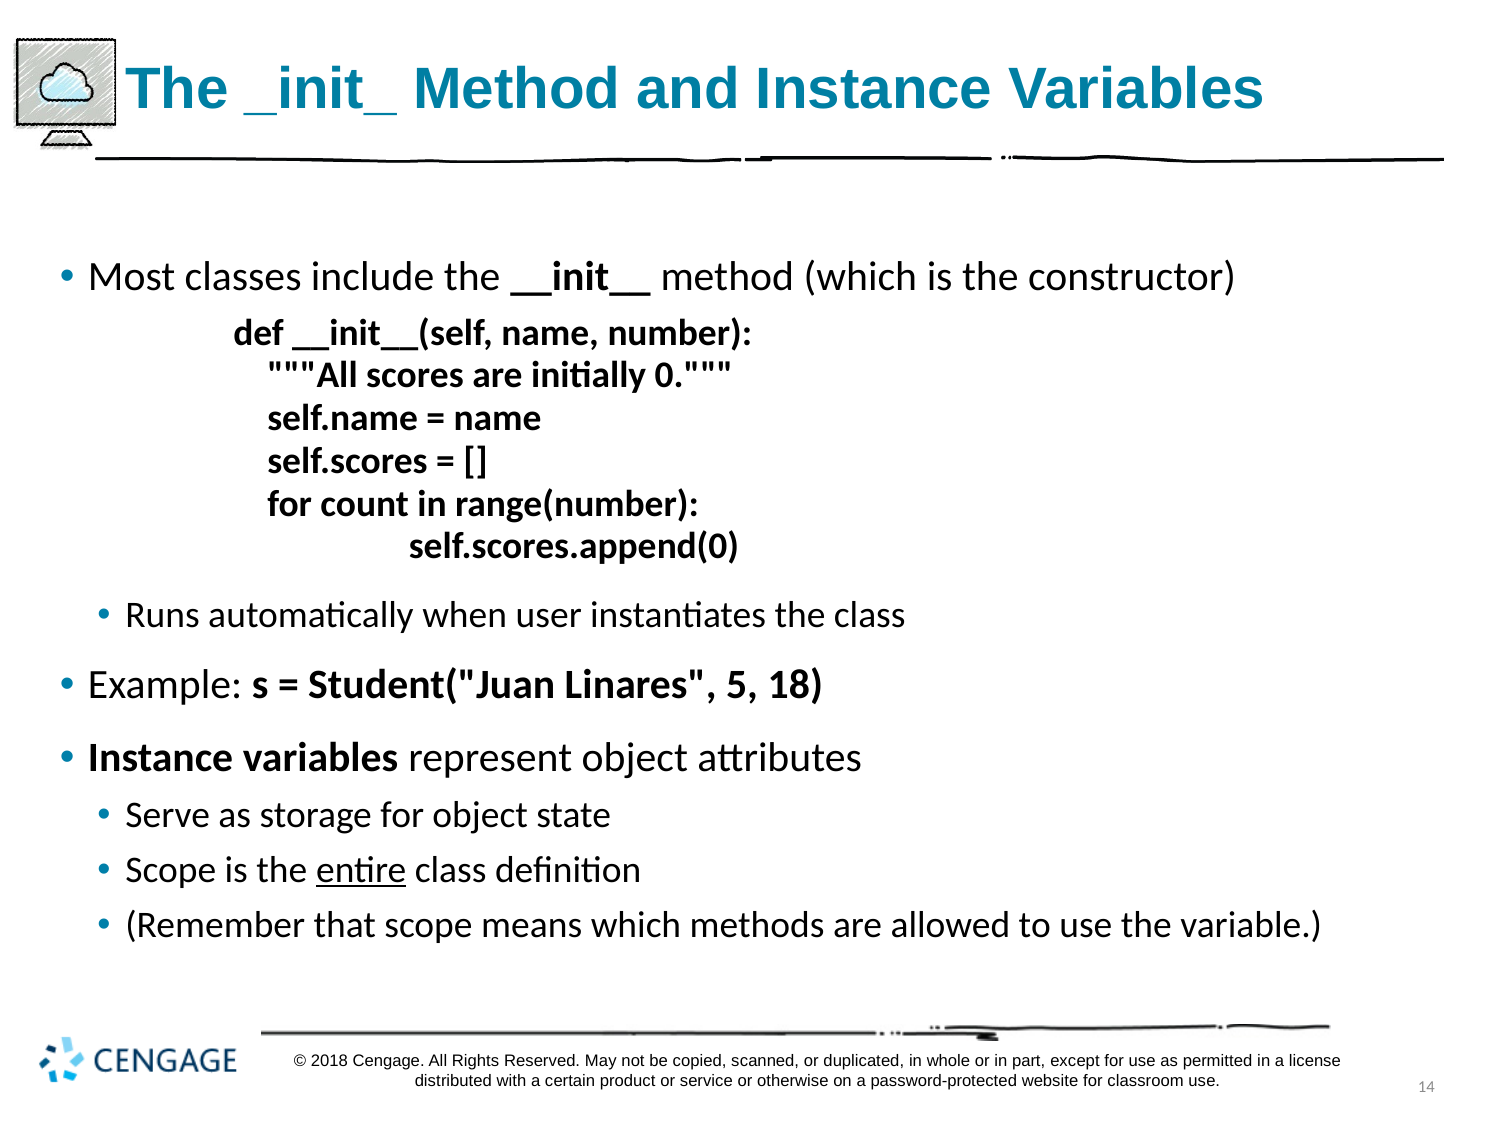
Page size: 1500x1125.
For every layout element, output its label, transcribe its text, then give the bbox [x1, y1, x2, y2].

picture [261, 1024, 1331, 1041]
picture [95, 155, 1444, 163]
title The _init_ Method and Instance Variables [125, 60, 1442, 121]
footer © 2018 Cengage. All Rights Reserved. May not be copied, scanned, or duplicated, in whole or in part, except for use as permitted in a license distributed with a certain product or service or otherwise on a password-protected website for classroom use. [262, 1050, 1375, 1090]
picture [19, 1023, 249, 1095]
list def __init__(self, name, number): """All scores are initially 0.""" self.name = name self.scores = [] for count in range(number): self.scores.append(0) [195, 311, 1213, 570]
list Runs automatically when user instantiates the class Example: s = Student("Juan Linares", 5, 18) Instance variables represent object attributes Serve as storage for object state Scope is the entire class definition (Remember that scope means which methods are allowed to use the variable.) [59, 592, 1441, 950]
picture [13, 36, 117, 151]
list Most classes include the __init__ method (which is the constructor) [59, 252, 1441, 301]
